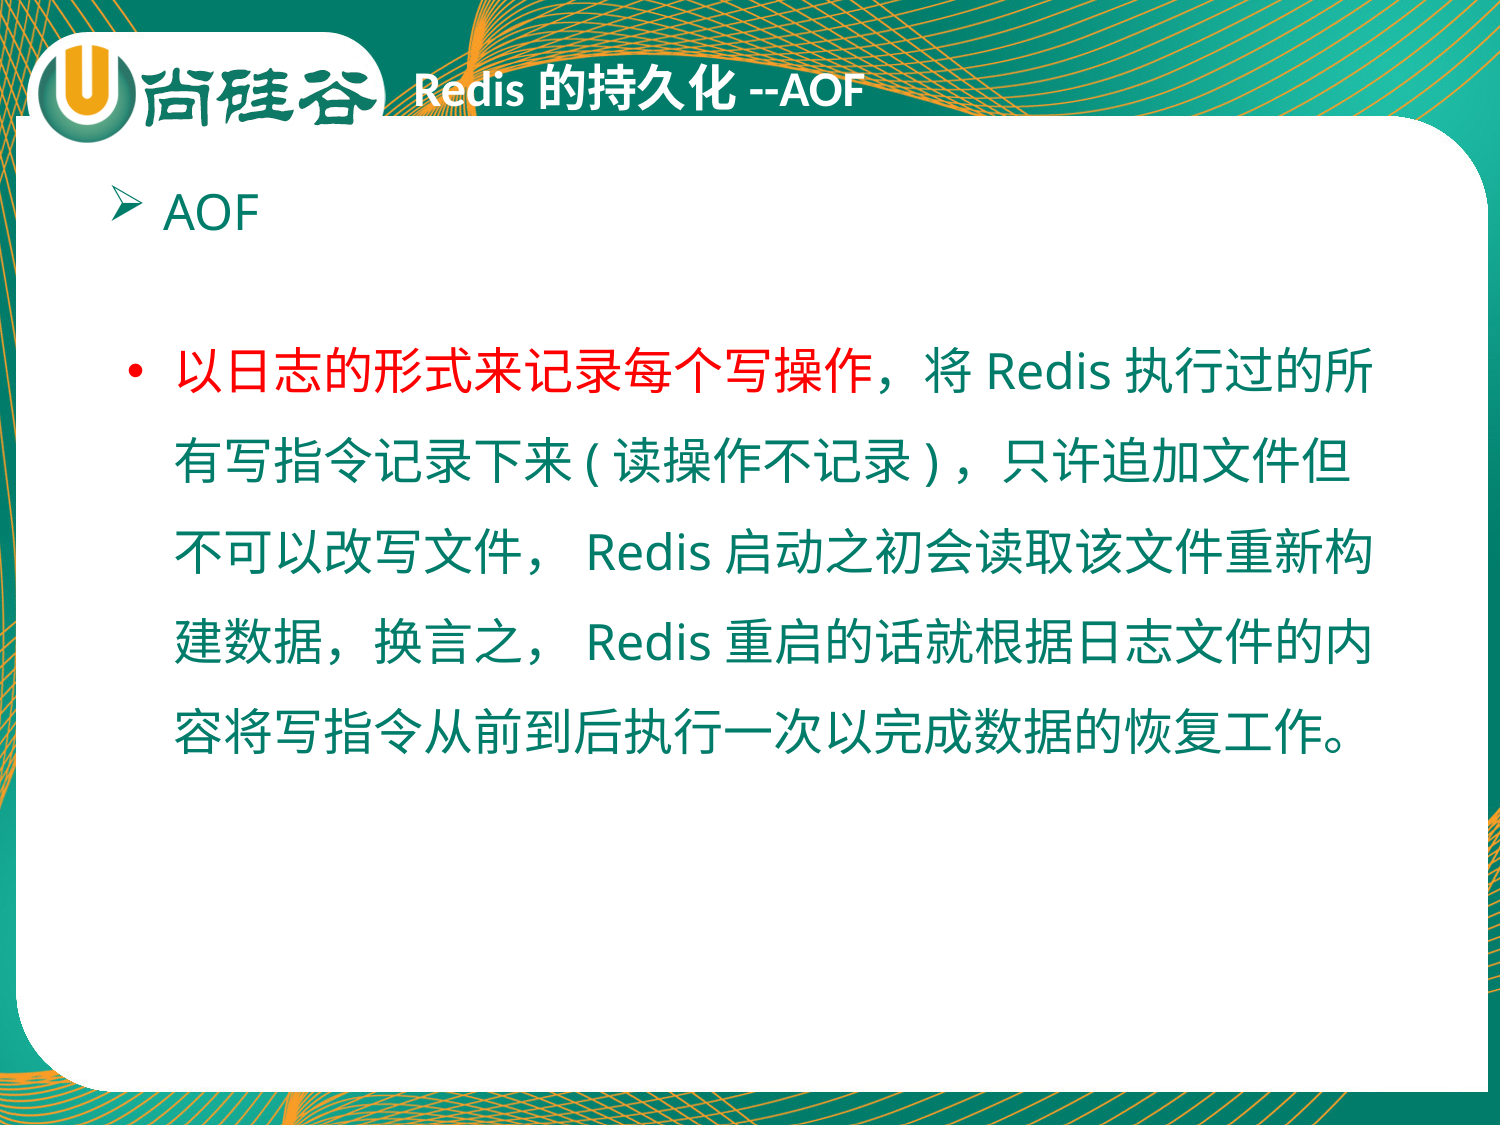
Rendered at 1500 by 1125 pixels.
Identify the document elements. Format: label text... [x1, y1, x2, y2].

text_box 以日志的形式来记录每个写操作，将Redis执行过的所有写指令记录下来(读操作不记录)，只许追加文件但不可以改写文件，Redis启动之初会读取该文件重新构建数据，换言之，Redis重启的话就根据日志文件的内容将写指令从前到后执行一次以完成数据的恢复工作。 [112, 302, 1412, 768]
text_box Redis的持久化--AOF [398, 19, 881, 124]
picture [0, 0, 1500, 1125]
text_box AOF [92, 172, 275, 248]
